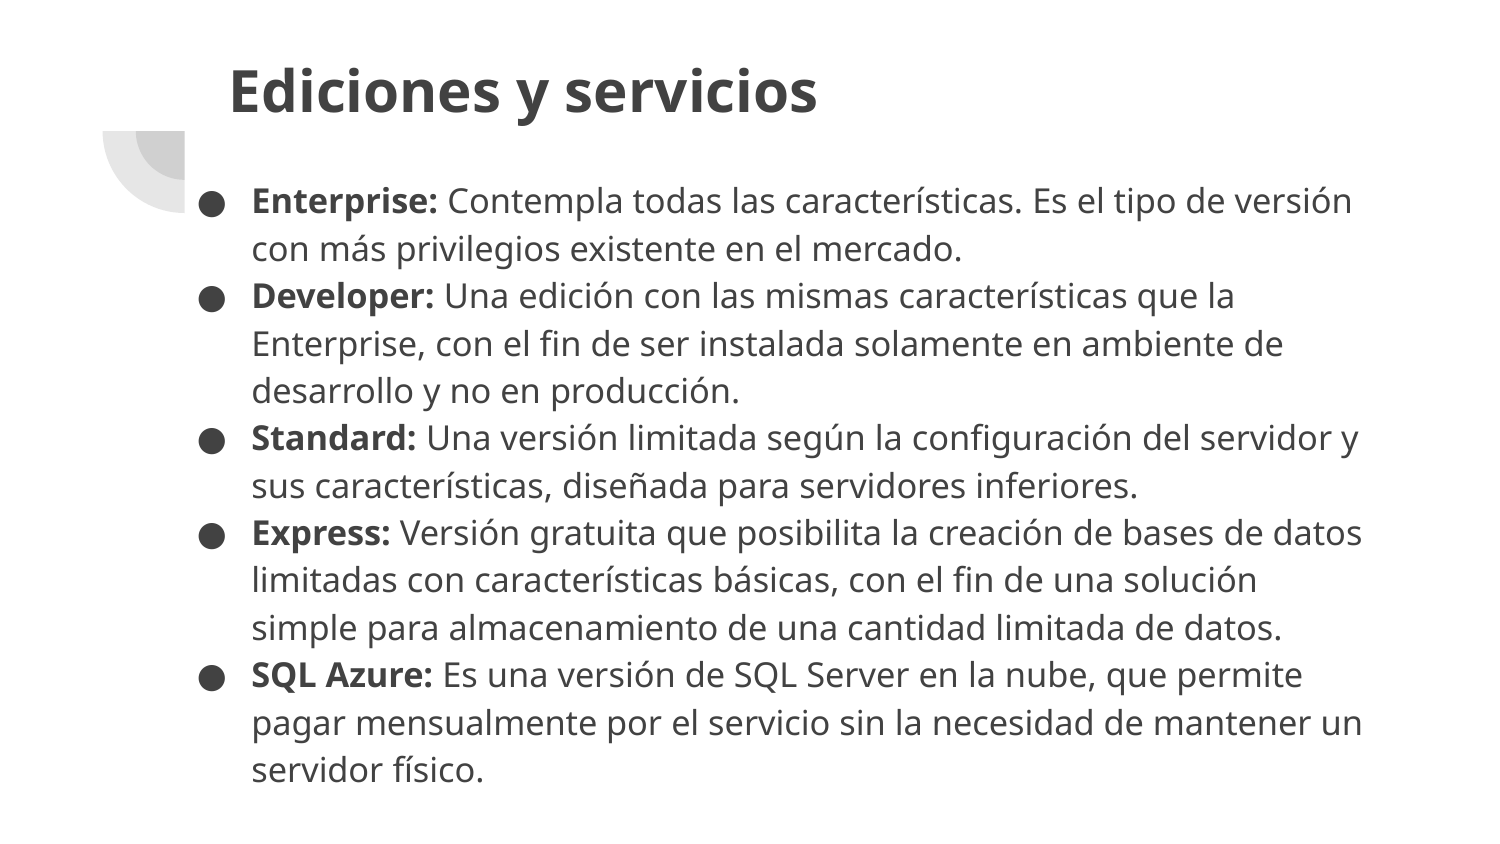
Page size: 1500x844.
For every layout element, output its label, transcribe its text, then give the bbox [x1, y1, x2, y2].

list Enterprise: Contempla todas las características. Es el tipo de versión con más privilegios existente en el mercado. Developer: Una edición con las mismas características que la Enterprise, con el fin de ser instalada solamente en ambiente de desarrollo y no en producción. Standard: Una versión limitada según la configuración del servidor y sus características, diseñada para servidores inferiores. Express: Versión gratuita que posibilita la creación de bases de datos limitadas con características básicas, con el fin de una solución simple para almacenamiento de una cantidad limitada de datos. SQL Azure: Es una versión de SQL Server en la nube, que permite pagar mensualmente por el servicio sin la necesidad de mantener un servidor físico. [161, 158, 1386, 786]
title Ediciones y servicios [213, 18, 1368, 145]
